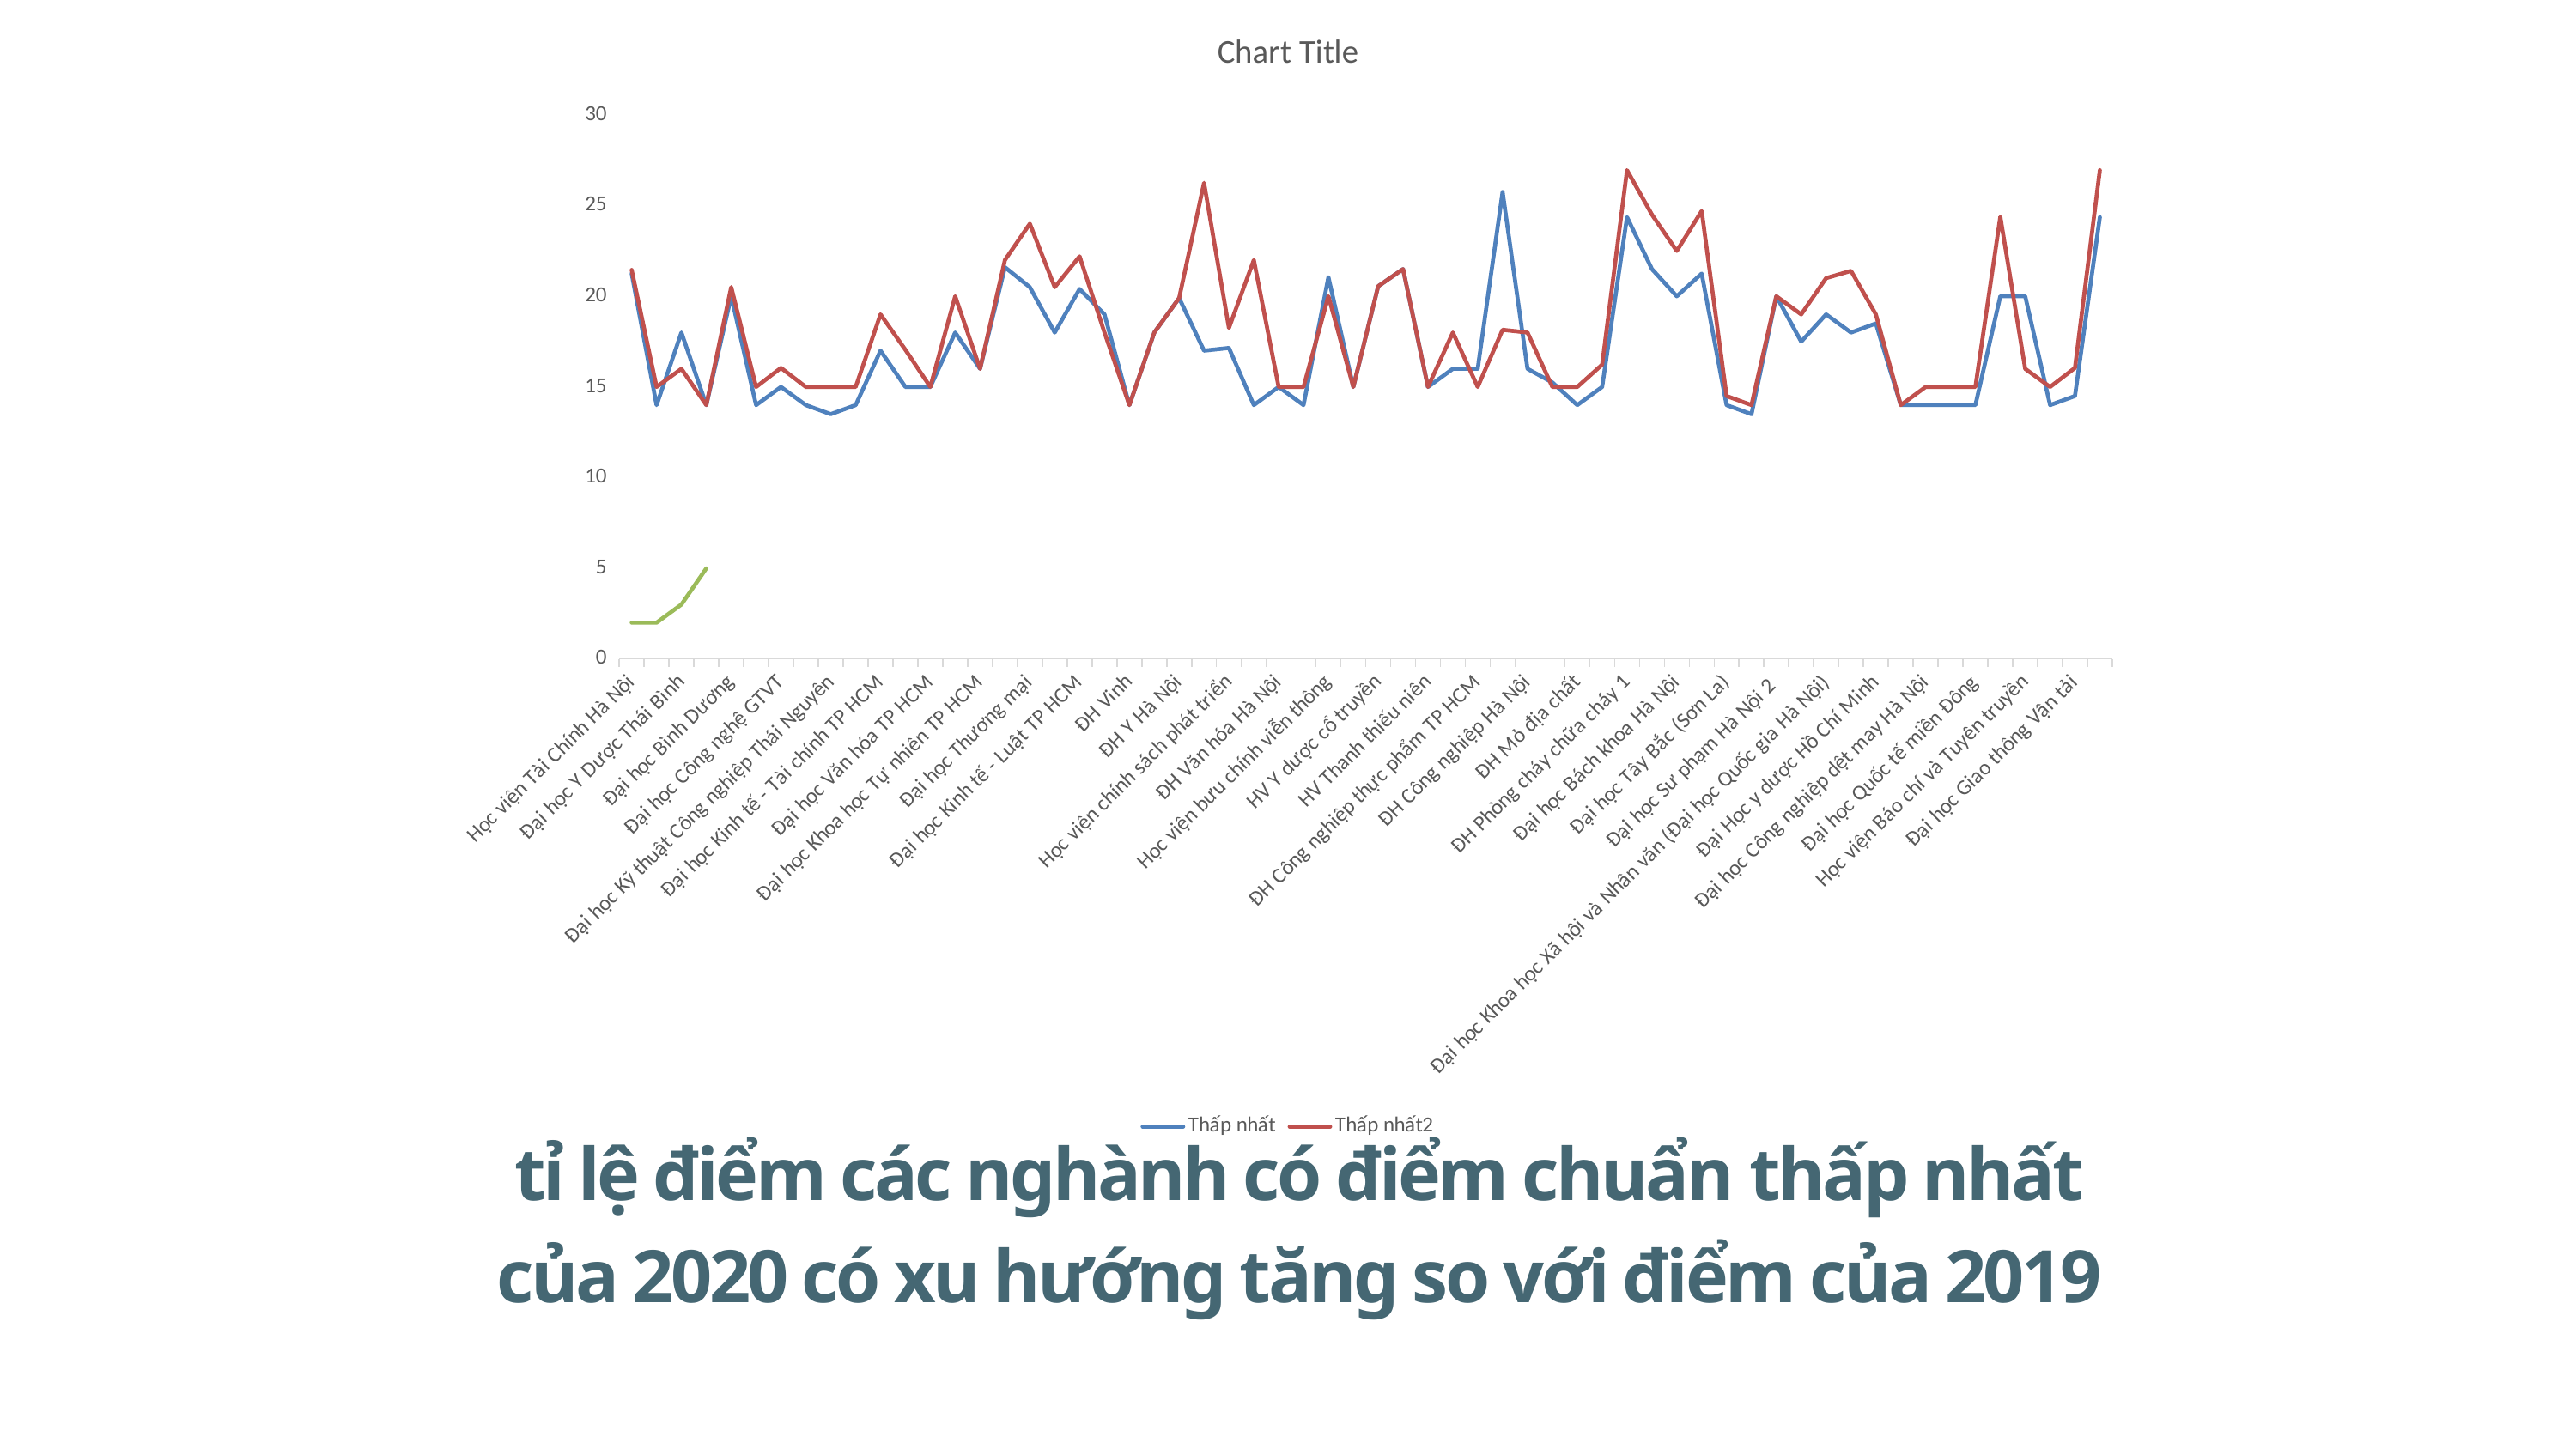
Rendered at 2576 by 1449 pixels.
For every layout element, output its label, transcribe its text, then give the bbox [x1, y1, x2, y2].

chart [428, 0, 2148, 1143]
text_box tỉ lệ điểm các nghành có điểm chuẩn thấp nhất của 2020 có xu hướng tăng so với điểm của 2019 [493, 1150, 2104, 1318]
